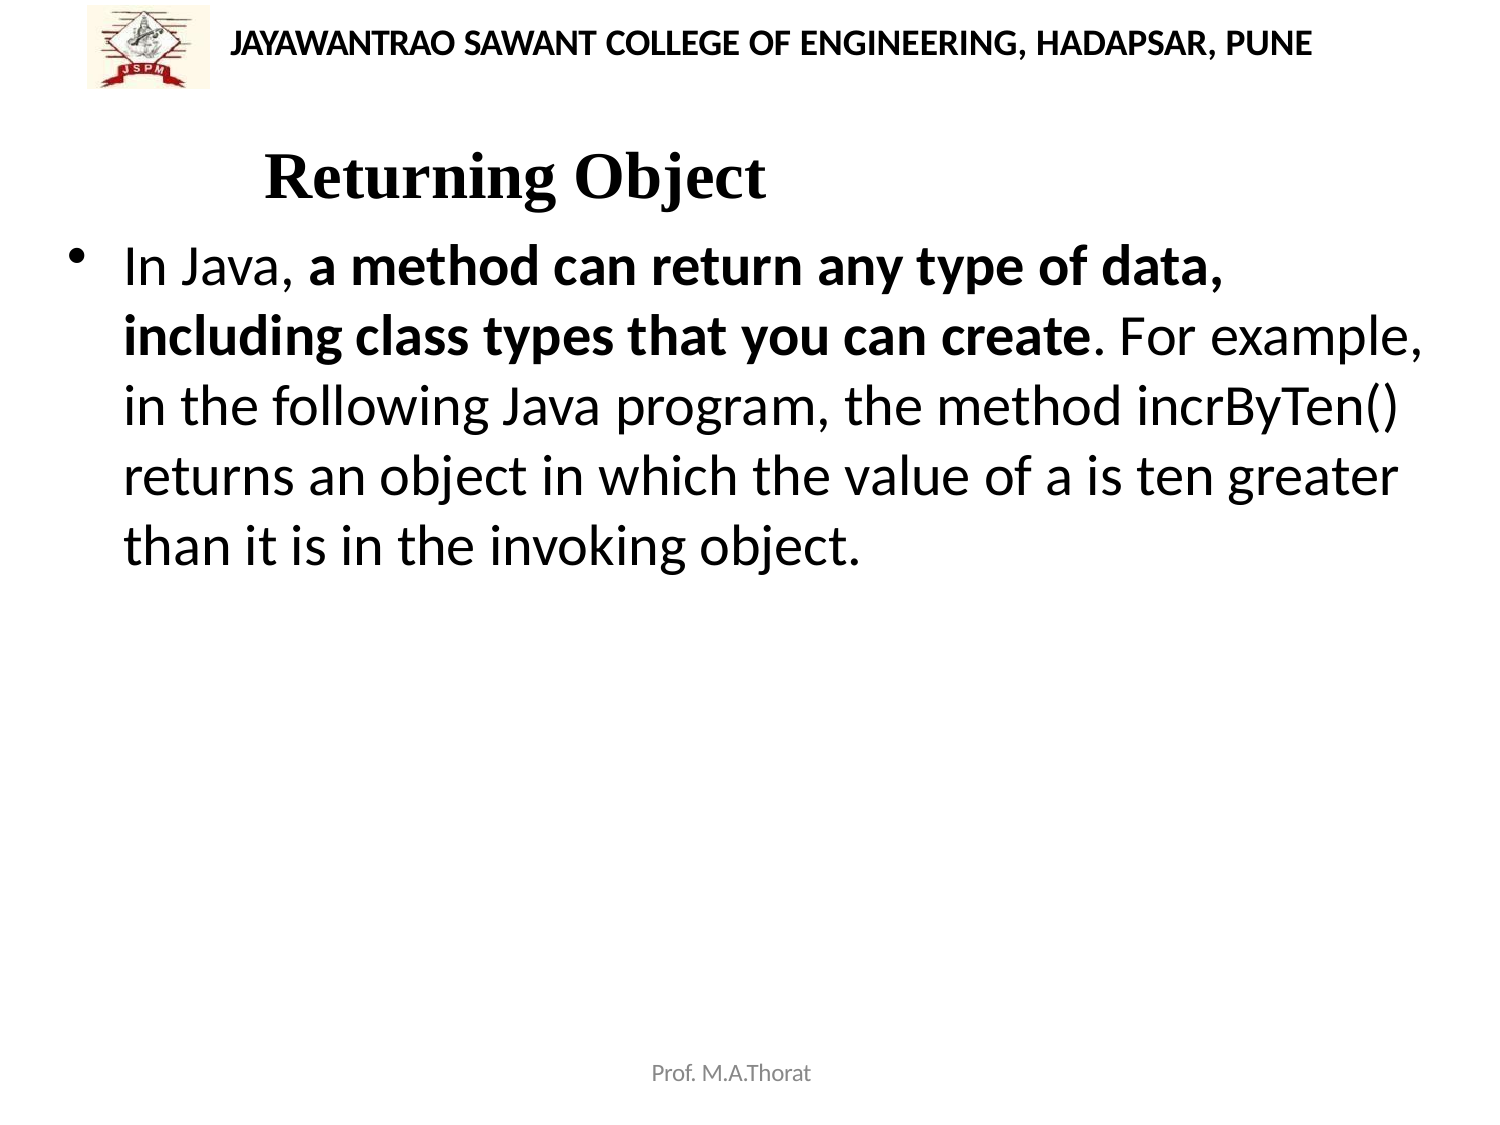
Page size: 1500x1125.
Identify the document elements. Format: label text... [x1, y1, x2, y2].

footer Prof. M.A.Thorat [649, 1060, 851, 1090]
picture [87, 5, 210, 89]
text_box Returning Object [249, 124, 913, 220]
text_box In Java, a method can return any type of data, including class types that you can create. For example, in the following Java program, the method incrByTen() returns an object in which the value of a is ten greater than it is in the invoking object. [60, 224, 1438, 577]
text_box JAYAWANTRAO SAWANT COLLEGE OF ENGINEERING, HADAPSAR, PUNE [228, 15, 1333, 63]
